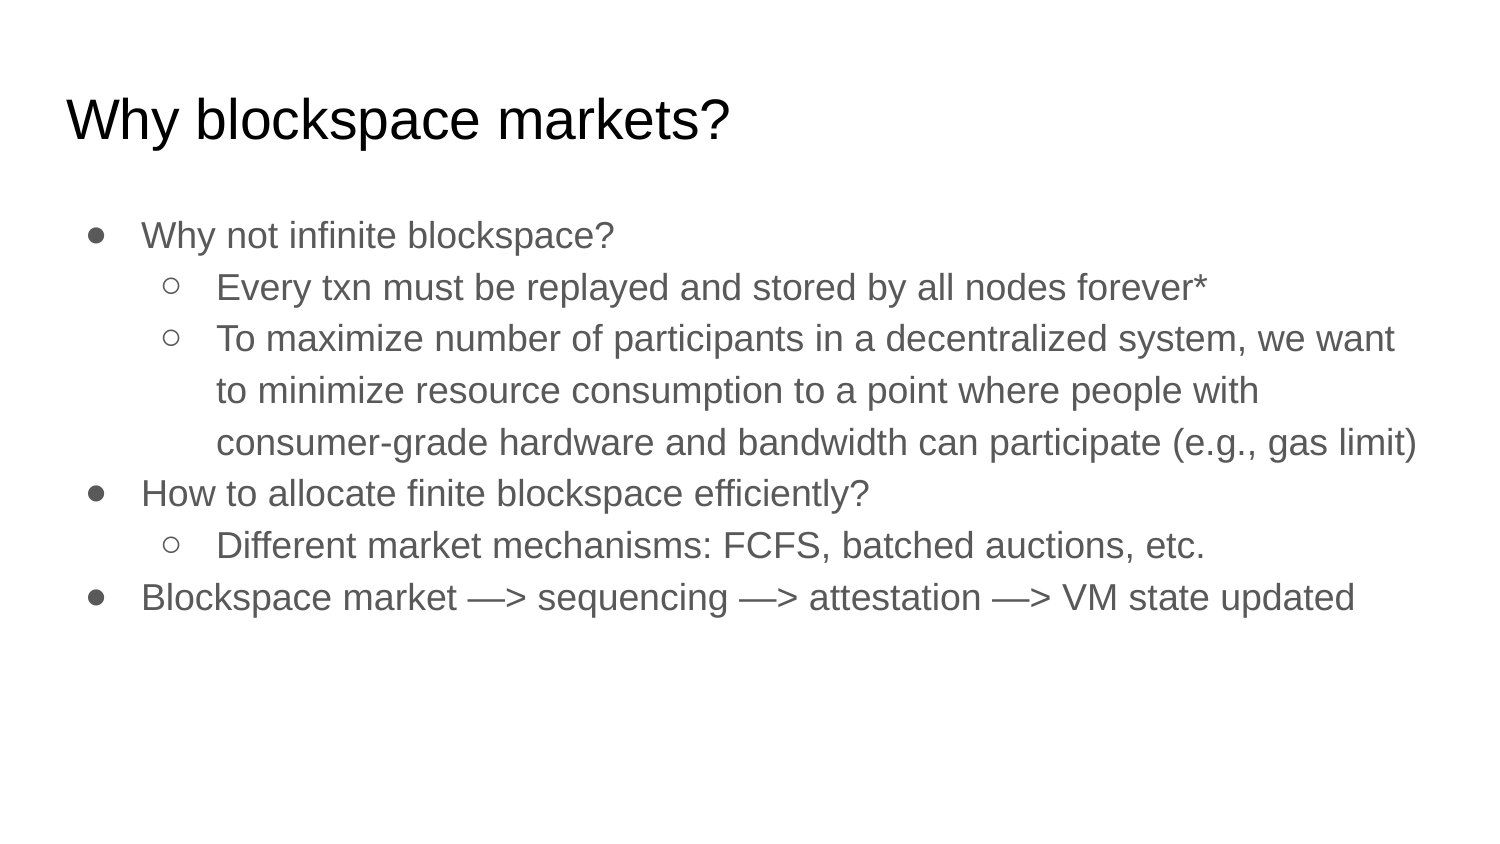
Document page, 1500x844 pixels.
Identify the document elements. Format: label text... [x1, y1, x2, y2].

list Why not infinite blockspace? Every txn must be replayed and stored by all nodes forever* To maximize number of participants in a decentralized system, we want to minimize resource consumption to a point where people with consumer-grade hardware and bandwidth can participate (e.g., gas limit) How to allocate finite blockspace efficiently? Different market mechanisms: FCFS, batched auctions, etc. Blockspace market —> sequencing —> attestation —> VM state updated [51, 189, 1449, 750]
title Why blockspace markets? [51, 72, 1449, 167]
